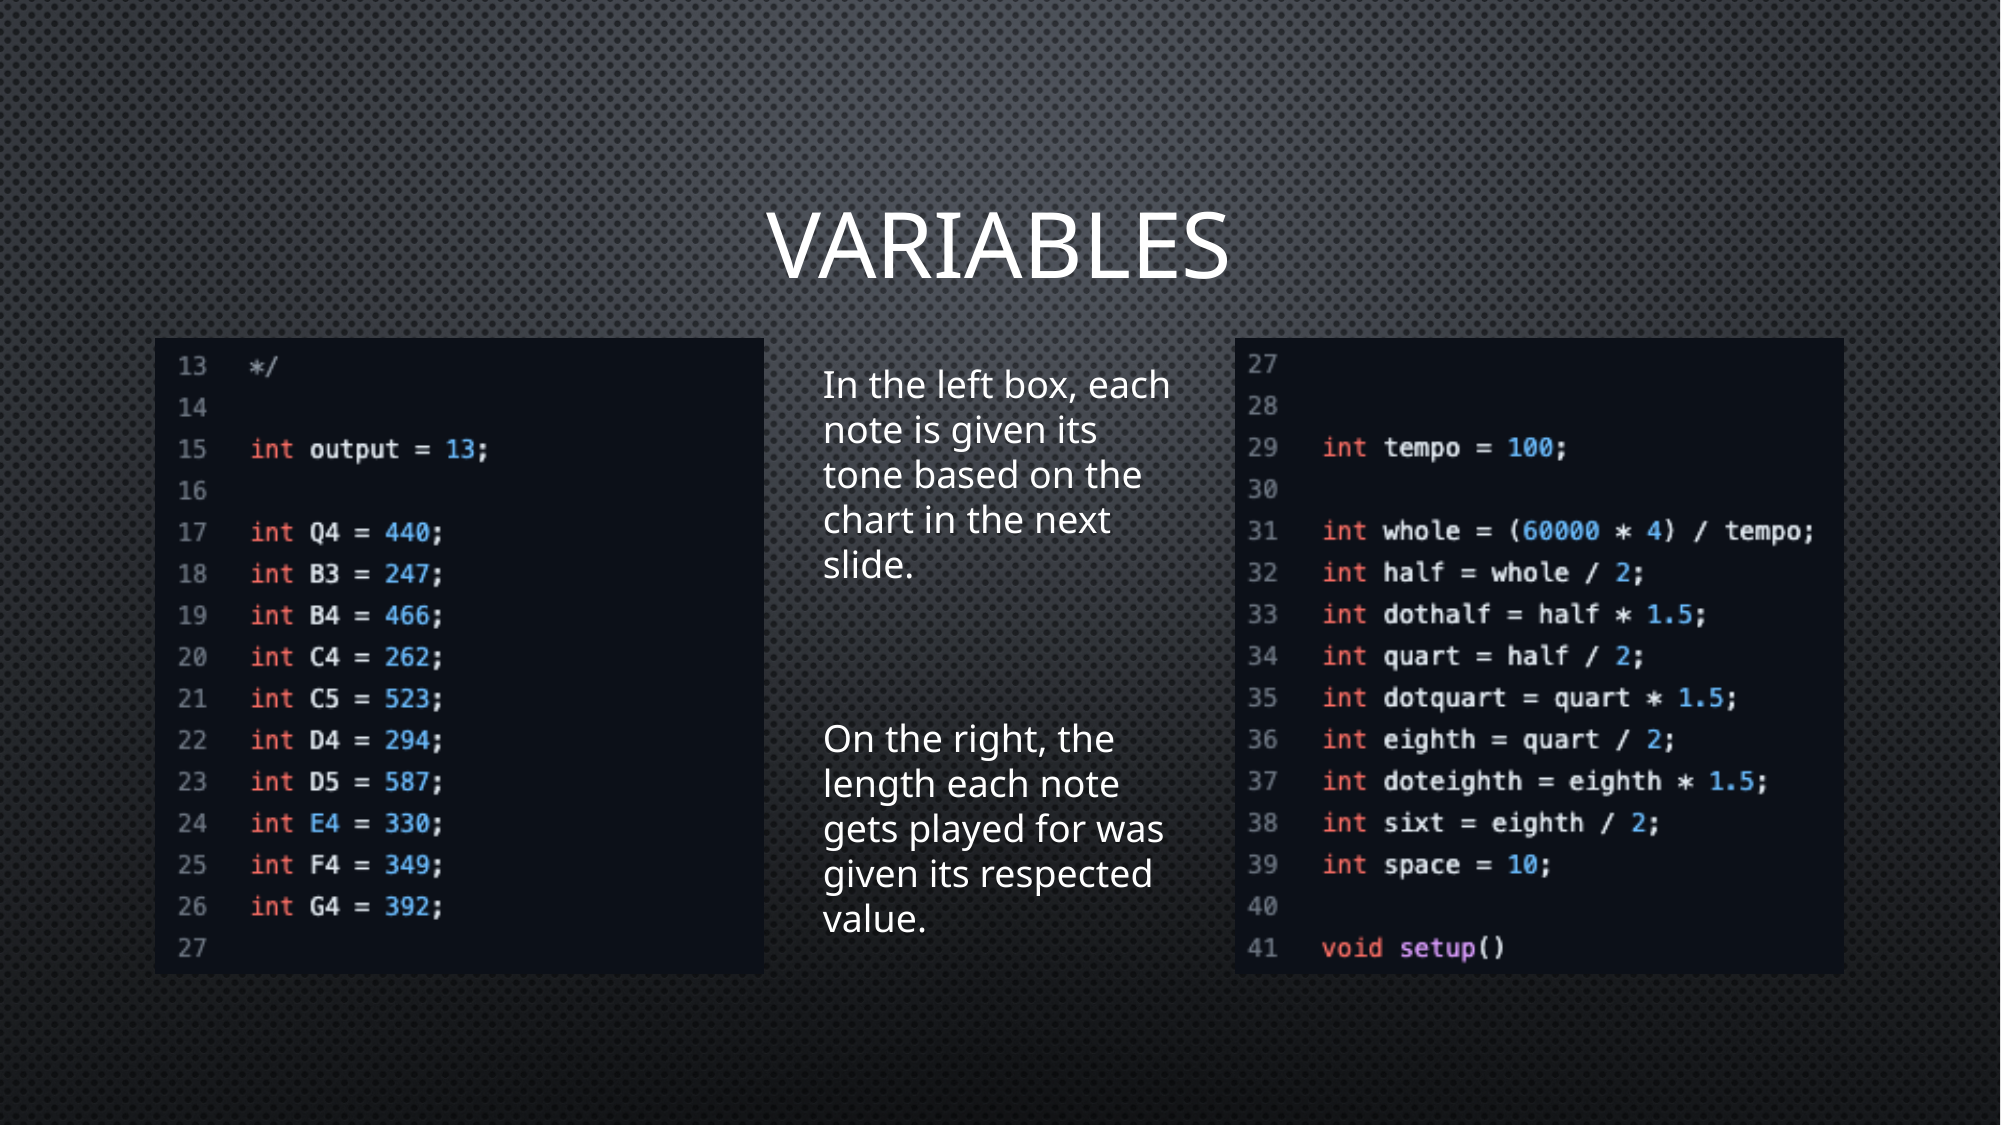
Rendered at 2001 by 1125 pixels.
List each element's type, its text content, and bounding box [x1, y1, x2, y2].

title Variables [187, 85, 1813, 398]
picture [1235, 338, 1844, 974]
text_box On the right, the length each note gets played for was given its respected value. [808, 707, 1192, 947]
picture [155, 338, 765, 974]
text_box In the left box, each note is given its tone based on the chart in the next slide. [808, 353, 1192, 593]
